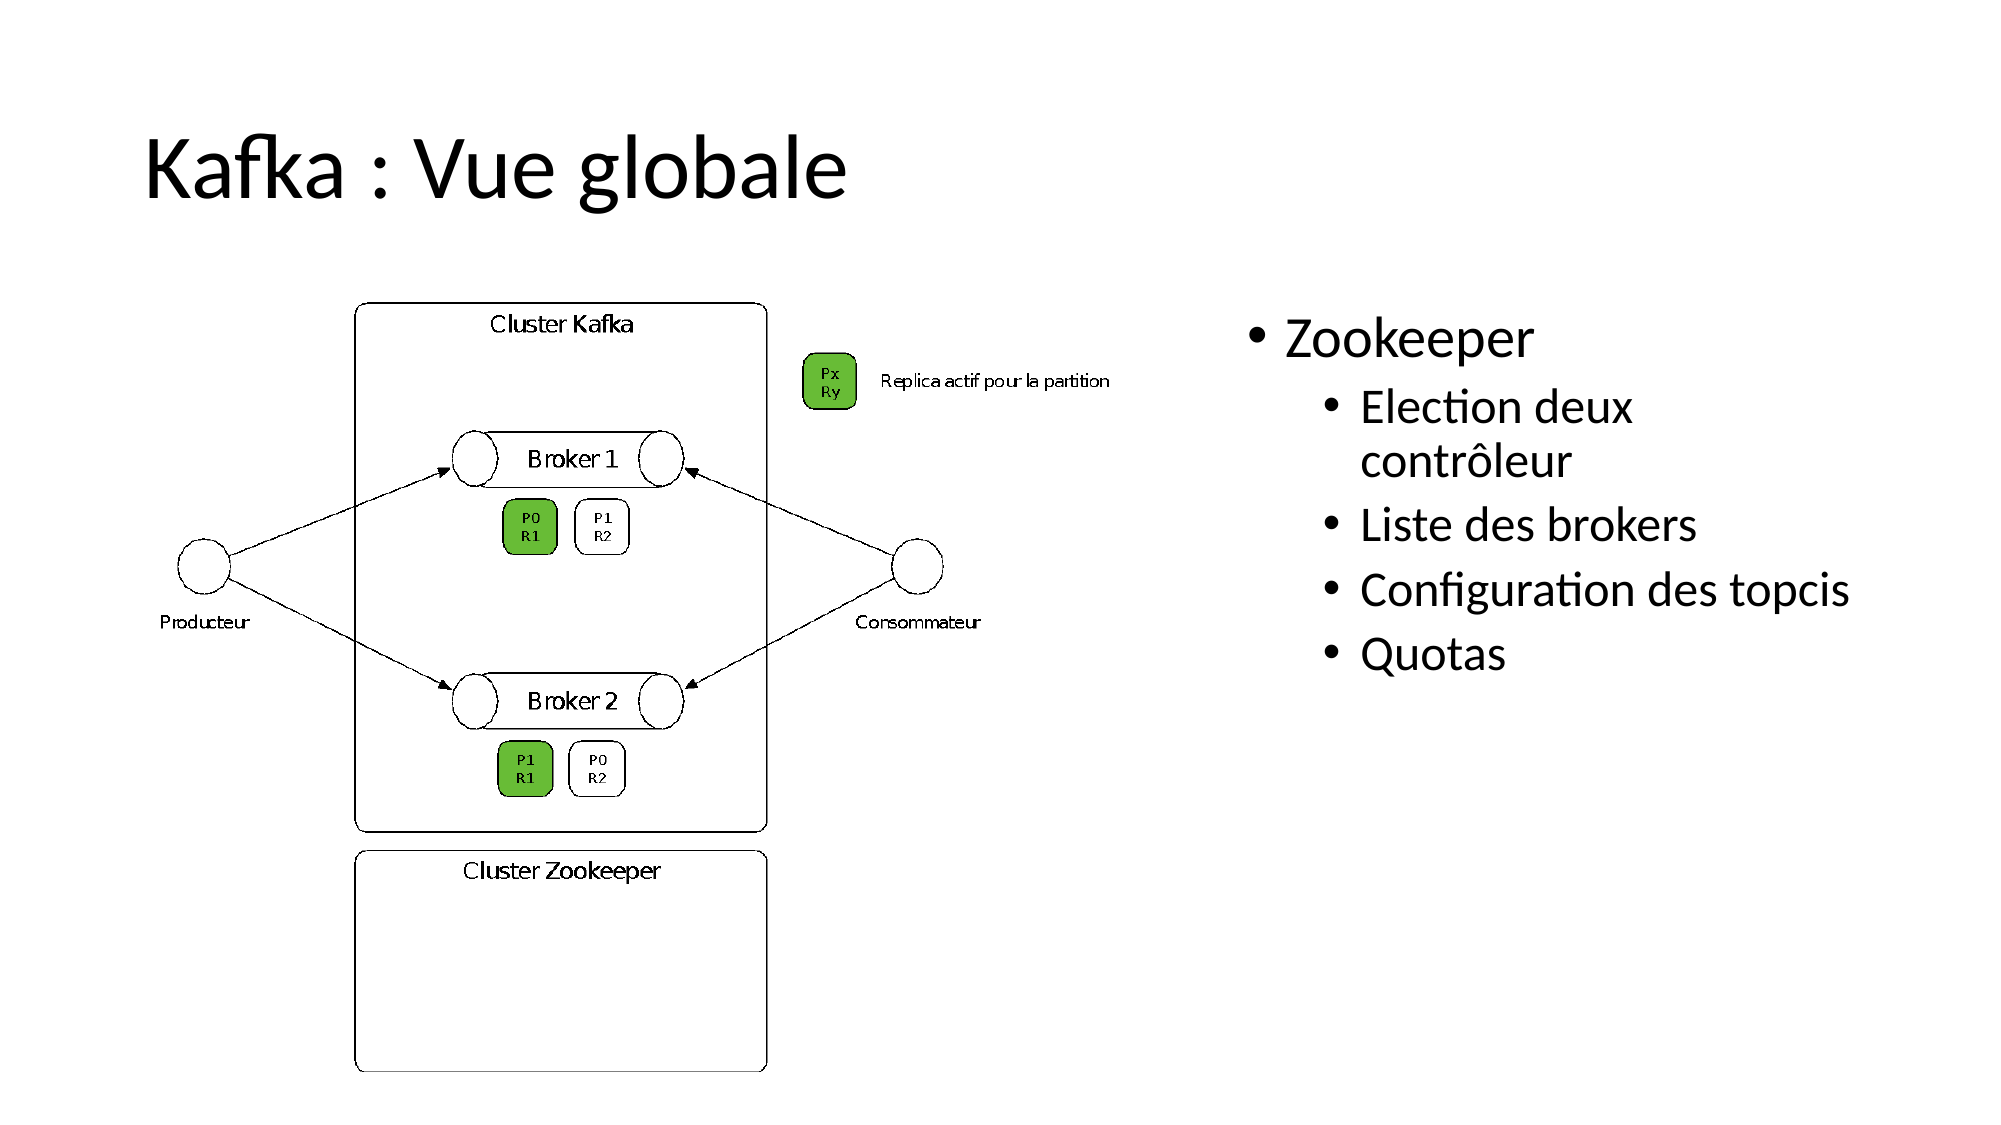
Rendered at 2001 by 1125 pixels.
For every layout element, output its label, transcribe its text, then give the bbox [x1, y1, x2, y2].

title Kafka : Vue globale [136, 59, 1863, 278]
picture [137, 299, 1118, 1072]
list Zookeeper Election deux contrôleur Liste des brokers Configuration des topcis Quotas [1239, 298, 1863, 1014]
